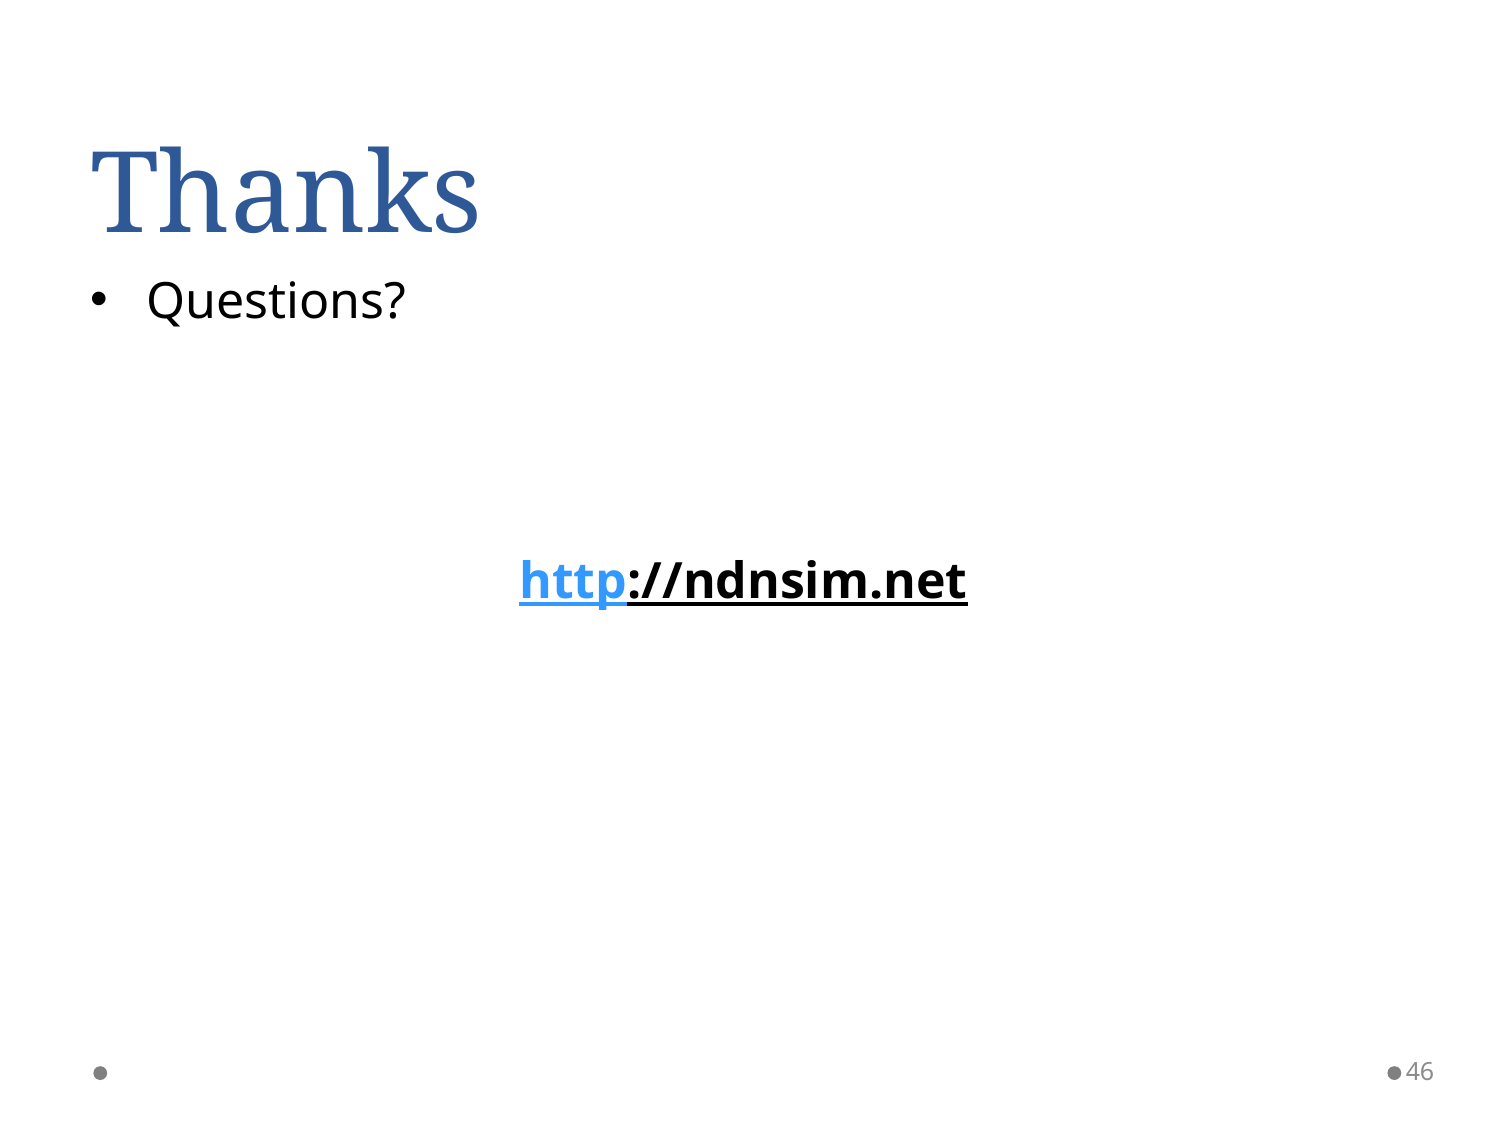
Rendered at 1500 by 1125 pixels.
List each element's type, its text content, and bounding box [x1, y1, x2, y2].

slide_number 46 [1401, 1042, 1494, 1103]
list Questions? http://ndnsim.net [75, 260, 1425, 1004]
title Thanks [75, 0, 1425, 260]
